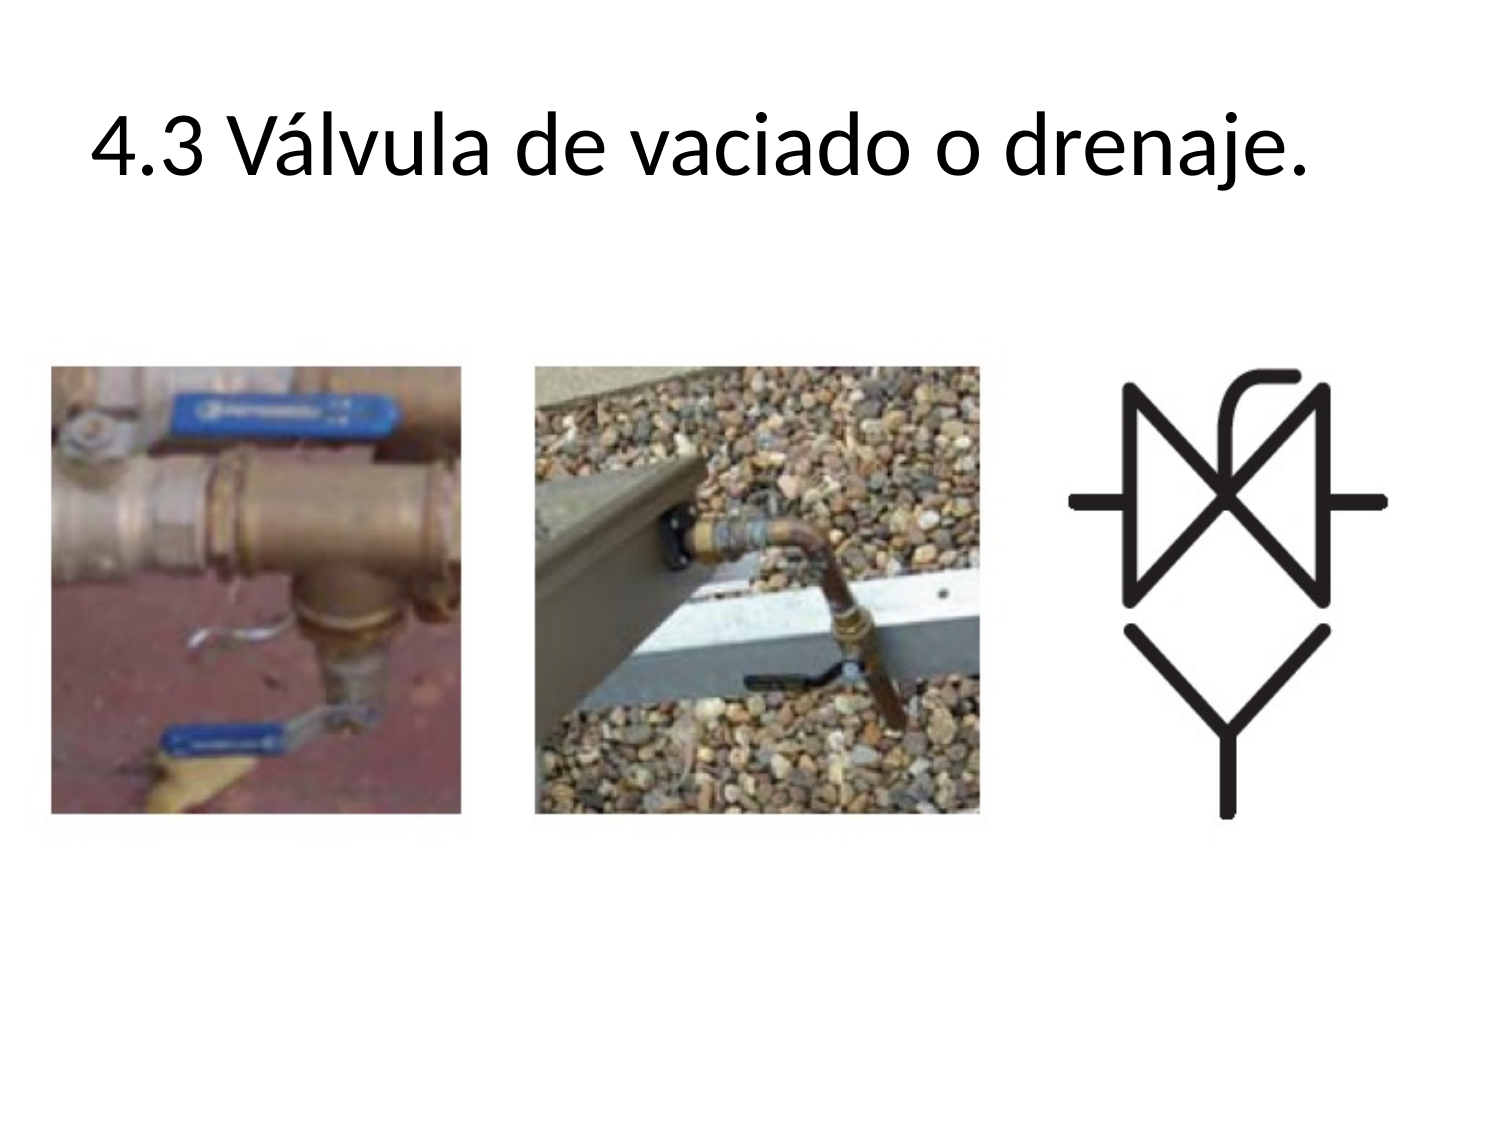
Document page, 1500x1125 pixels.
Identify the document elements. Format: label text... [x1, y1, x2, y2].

picture [0, 339, 1499, 844]
title 4.3 Válvula de vaciado o drenaje. [75, 45, 1425, 233]
